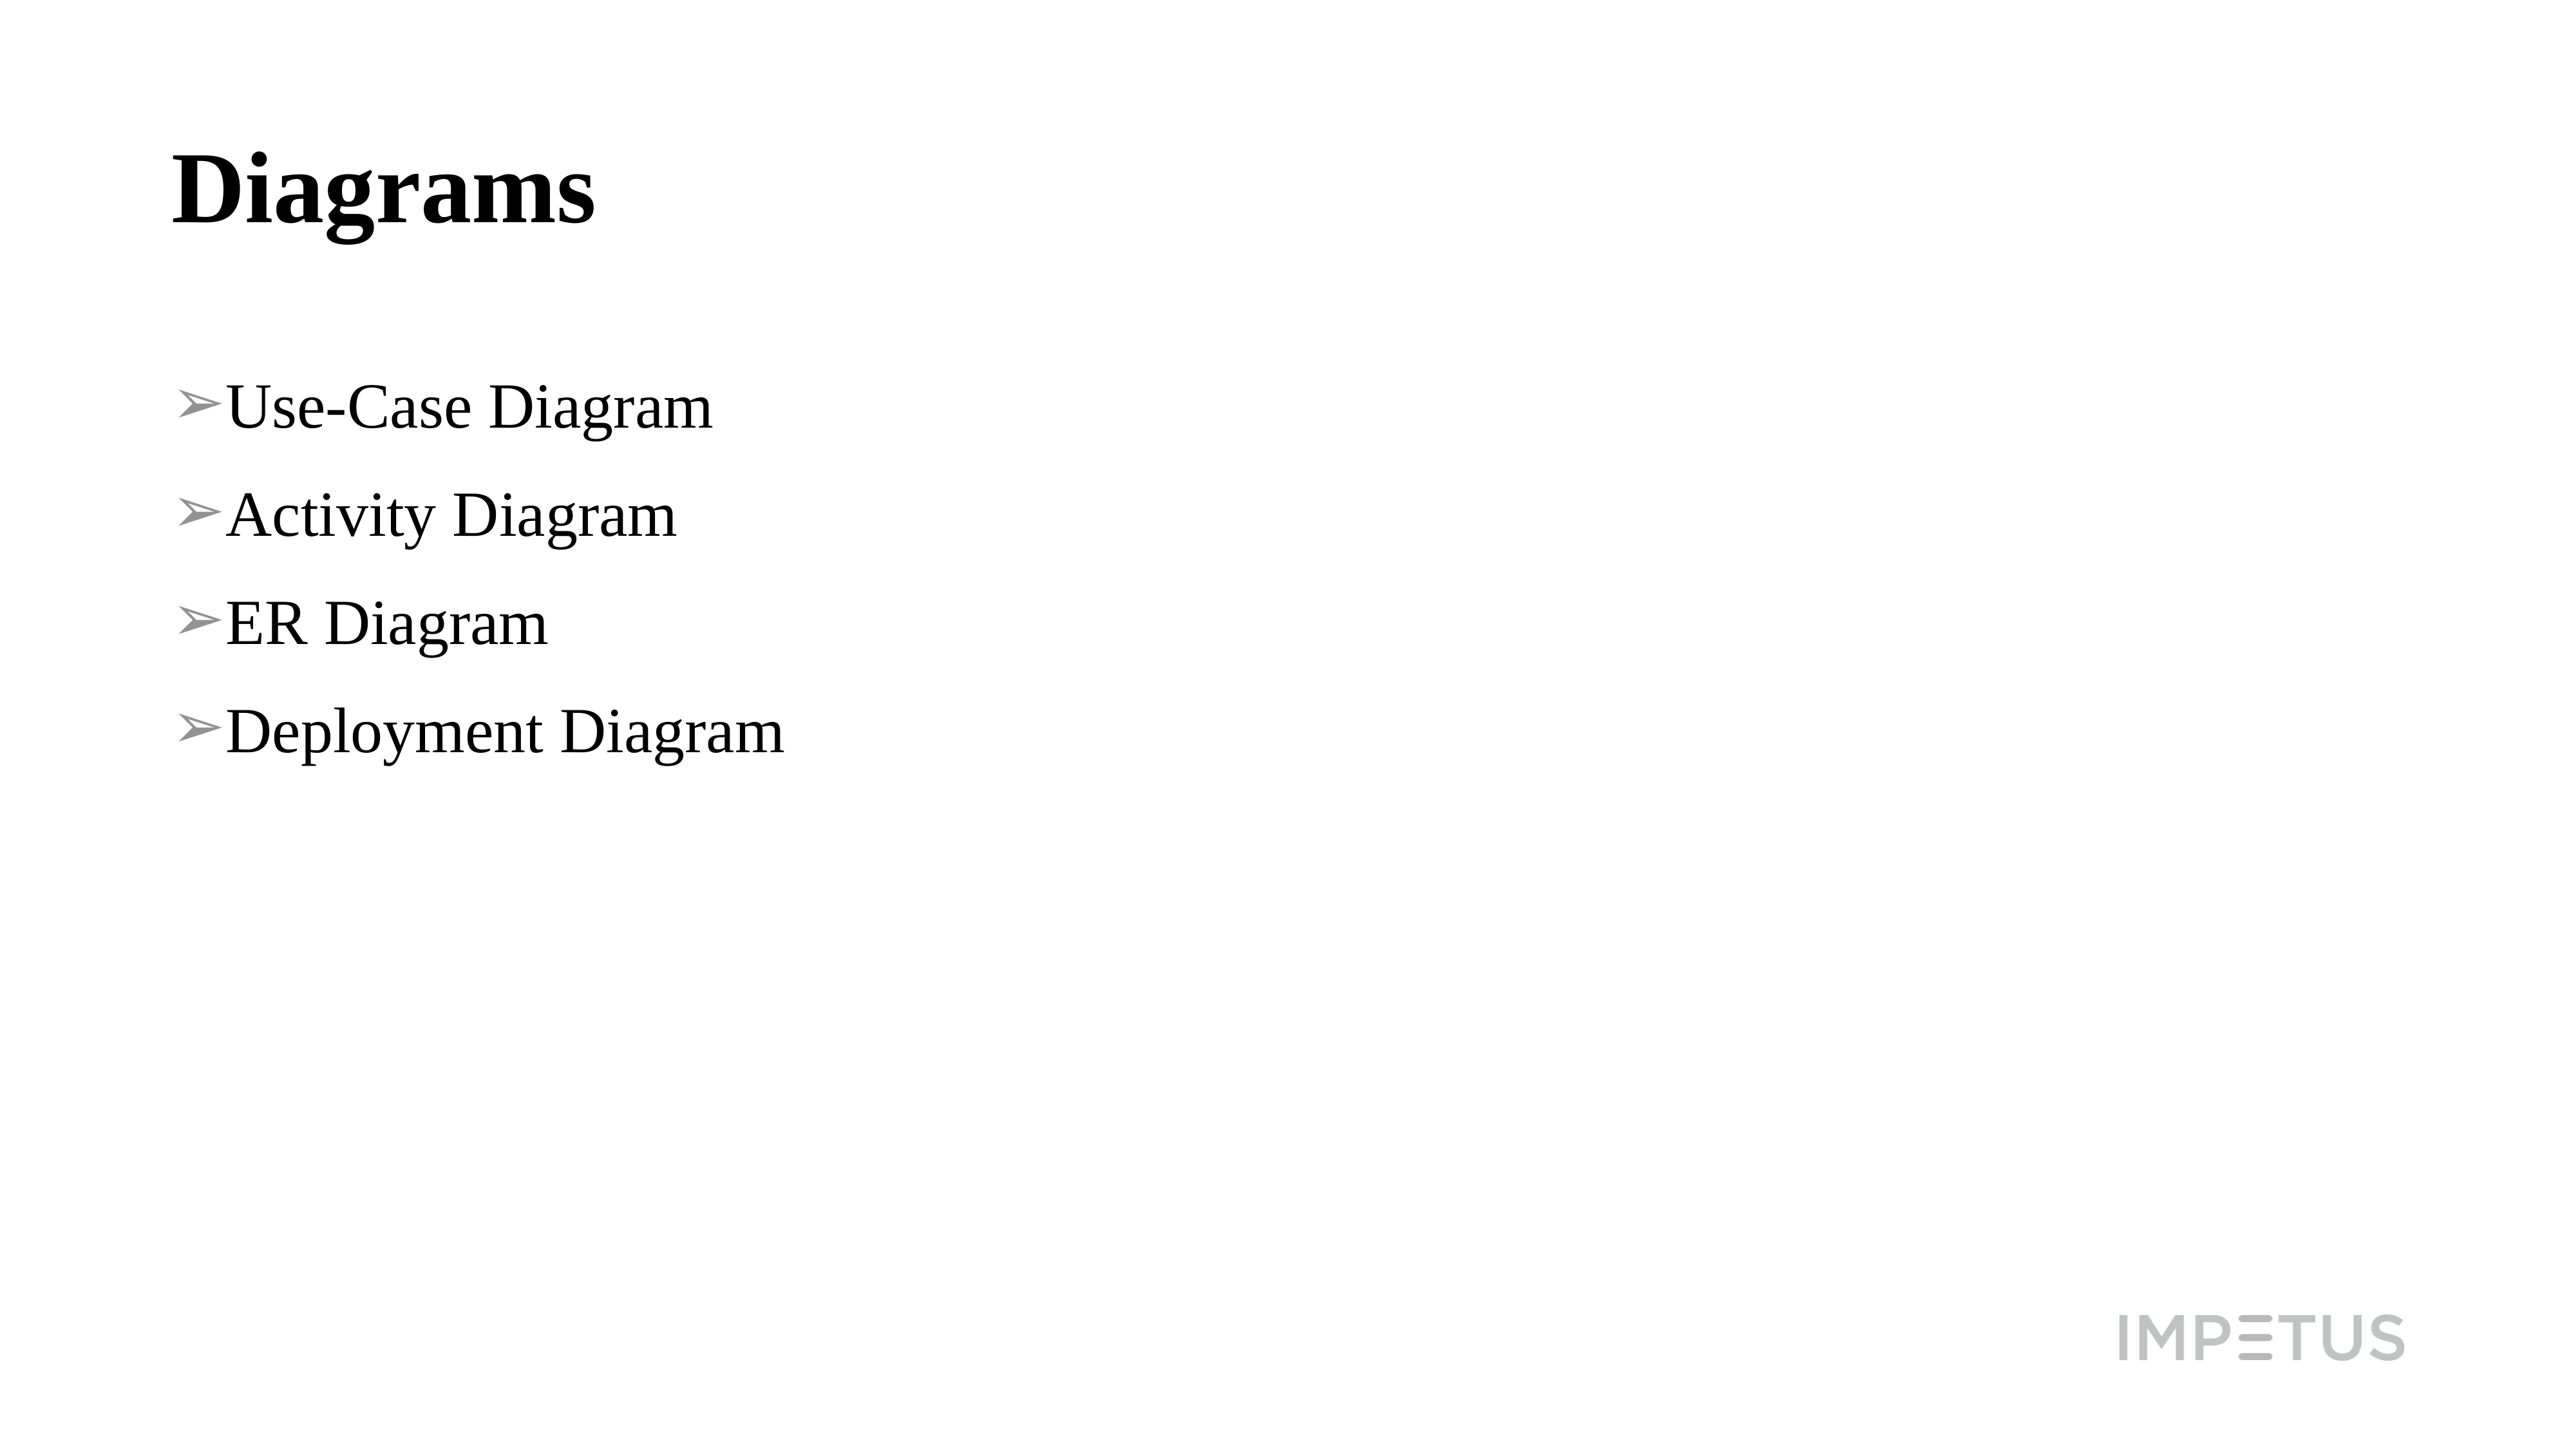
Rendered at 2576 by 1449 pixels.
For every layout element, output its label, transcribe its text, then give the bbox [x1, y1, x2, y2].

title Diagrams [171, 48, 2405, 290]
list Use-Case Diagram Activity Diagram ER Diagram Deployment Diagram [171, 332, 2405, 1419]
